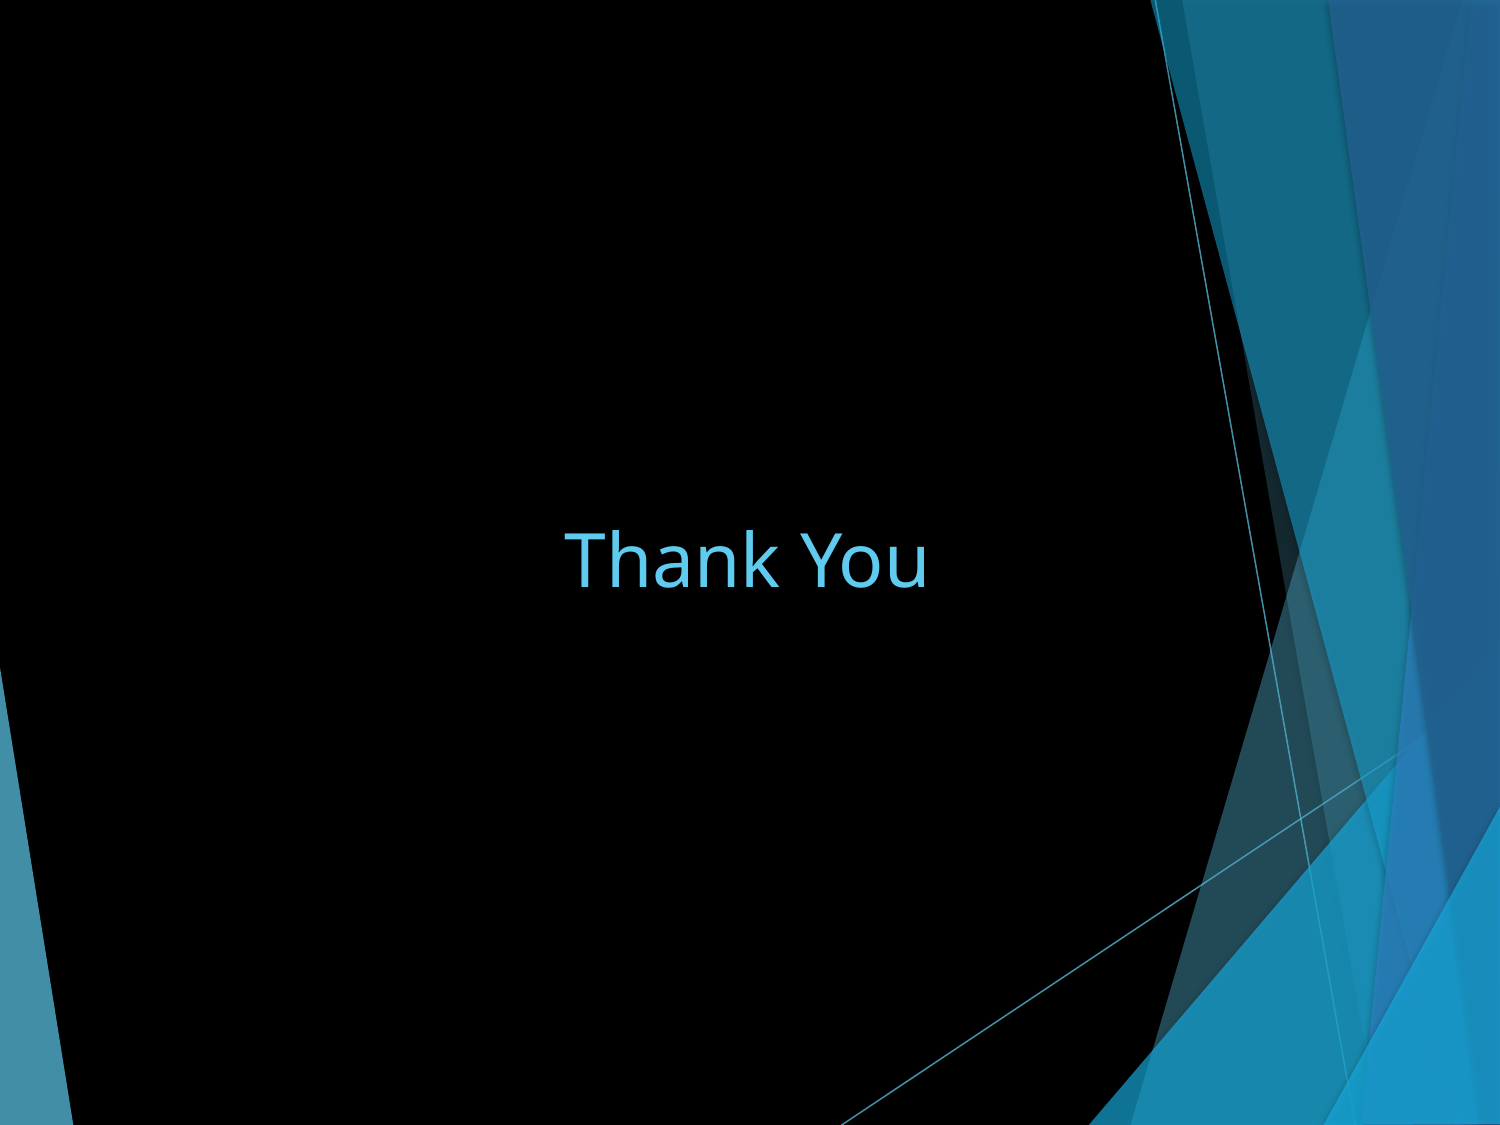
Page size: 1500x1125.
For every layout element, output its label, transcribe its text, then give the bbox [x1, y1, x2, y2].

title Thank You [549, 505, 951, 722]
